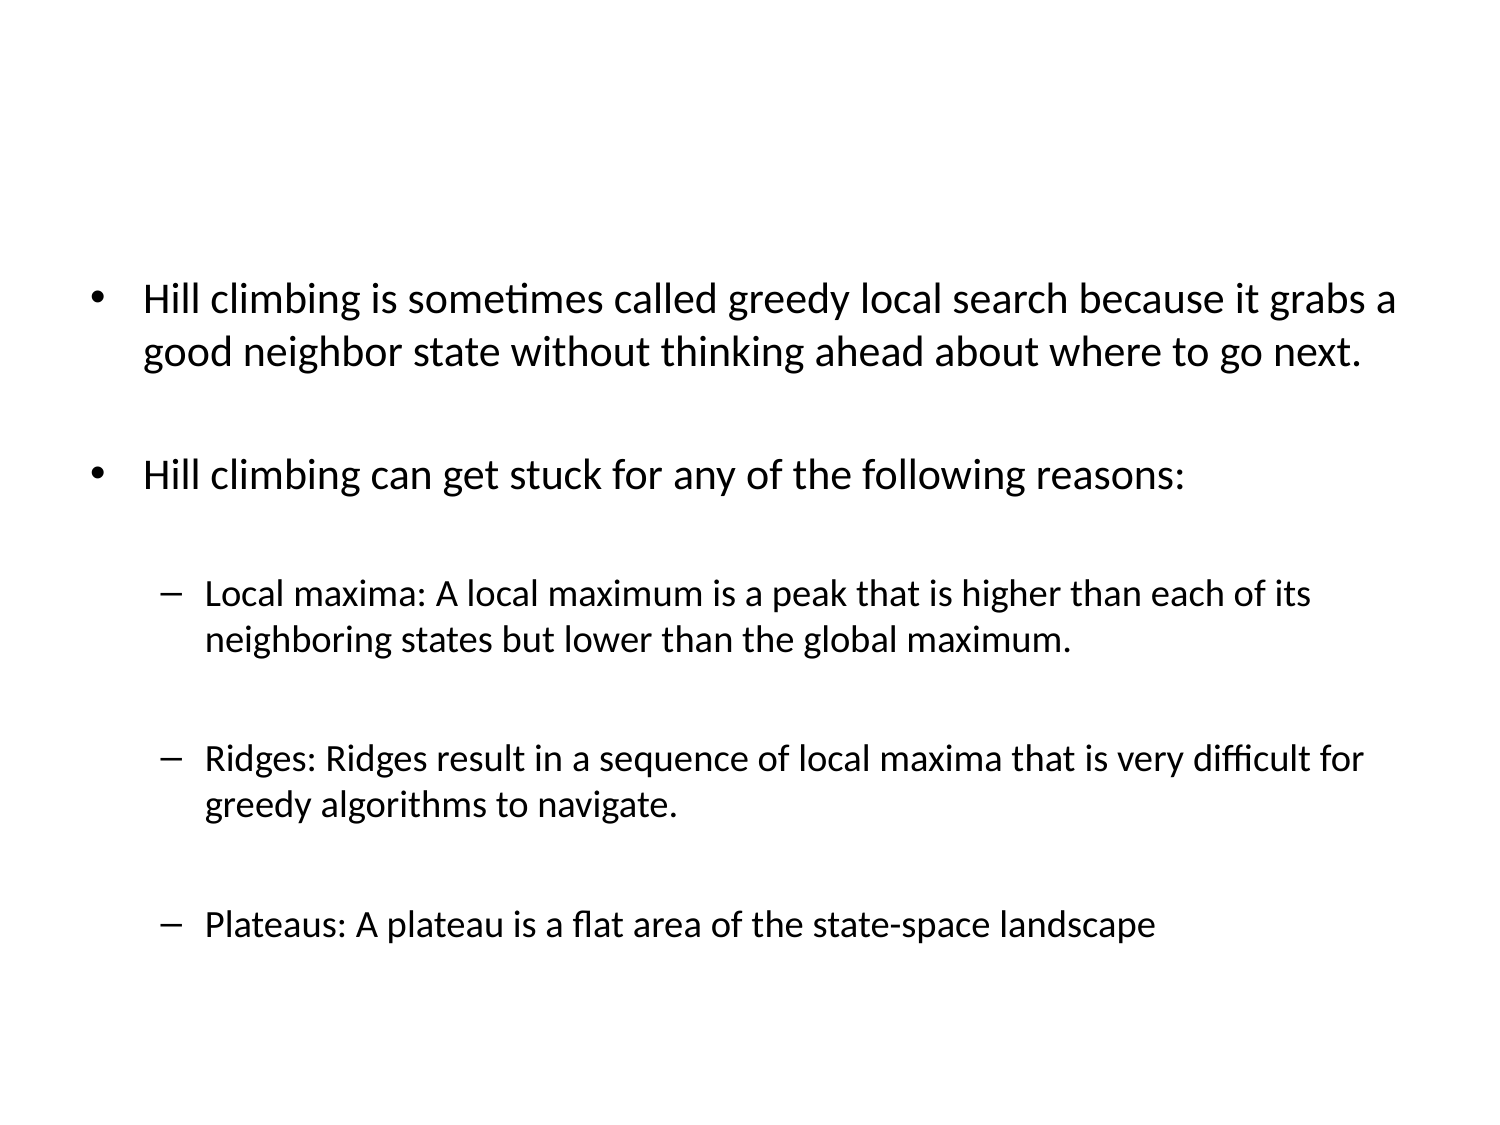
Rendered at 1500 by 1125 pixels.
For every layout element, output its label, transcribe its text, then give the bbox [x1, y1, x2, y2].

list Hill climbing is sometimes called greedy local search because it grabs a good neighbor state without thinking ahead about where to go next. Hill climbing can get stuck for any of the following reasons: Local maxima: A local maximum is a peak that is higher than each of its neighboring states but lower than the global maximum. Ridges: Ridges result in a sequence of local maxima that is very difficult for greedy algorithms to navigate. Plateaus: A plateau is a flat area of the state-space landscape [75, 262, 1425, 1005]
